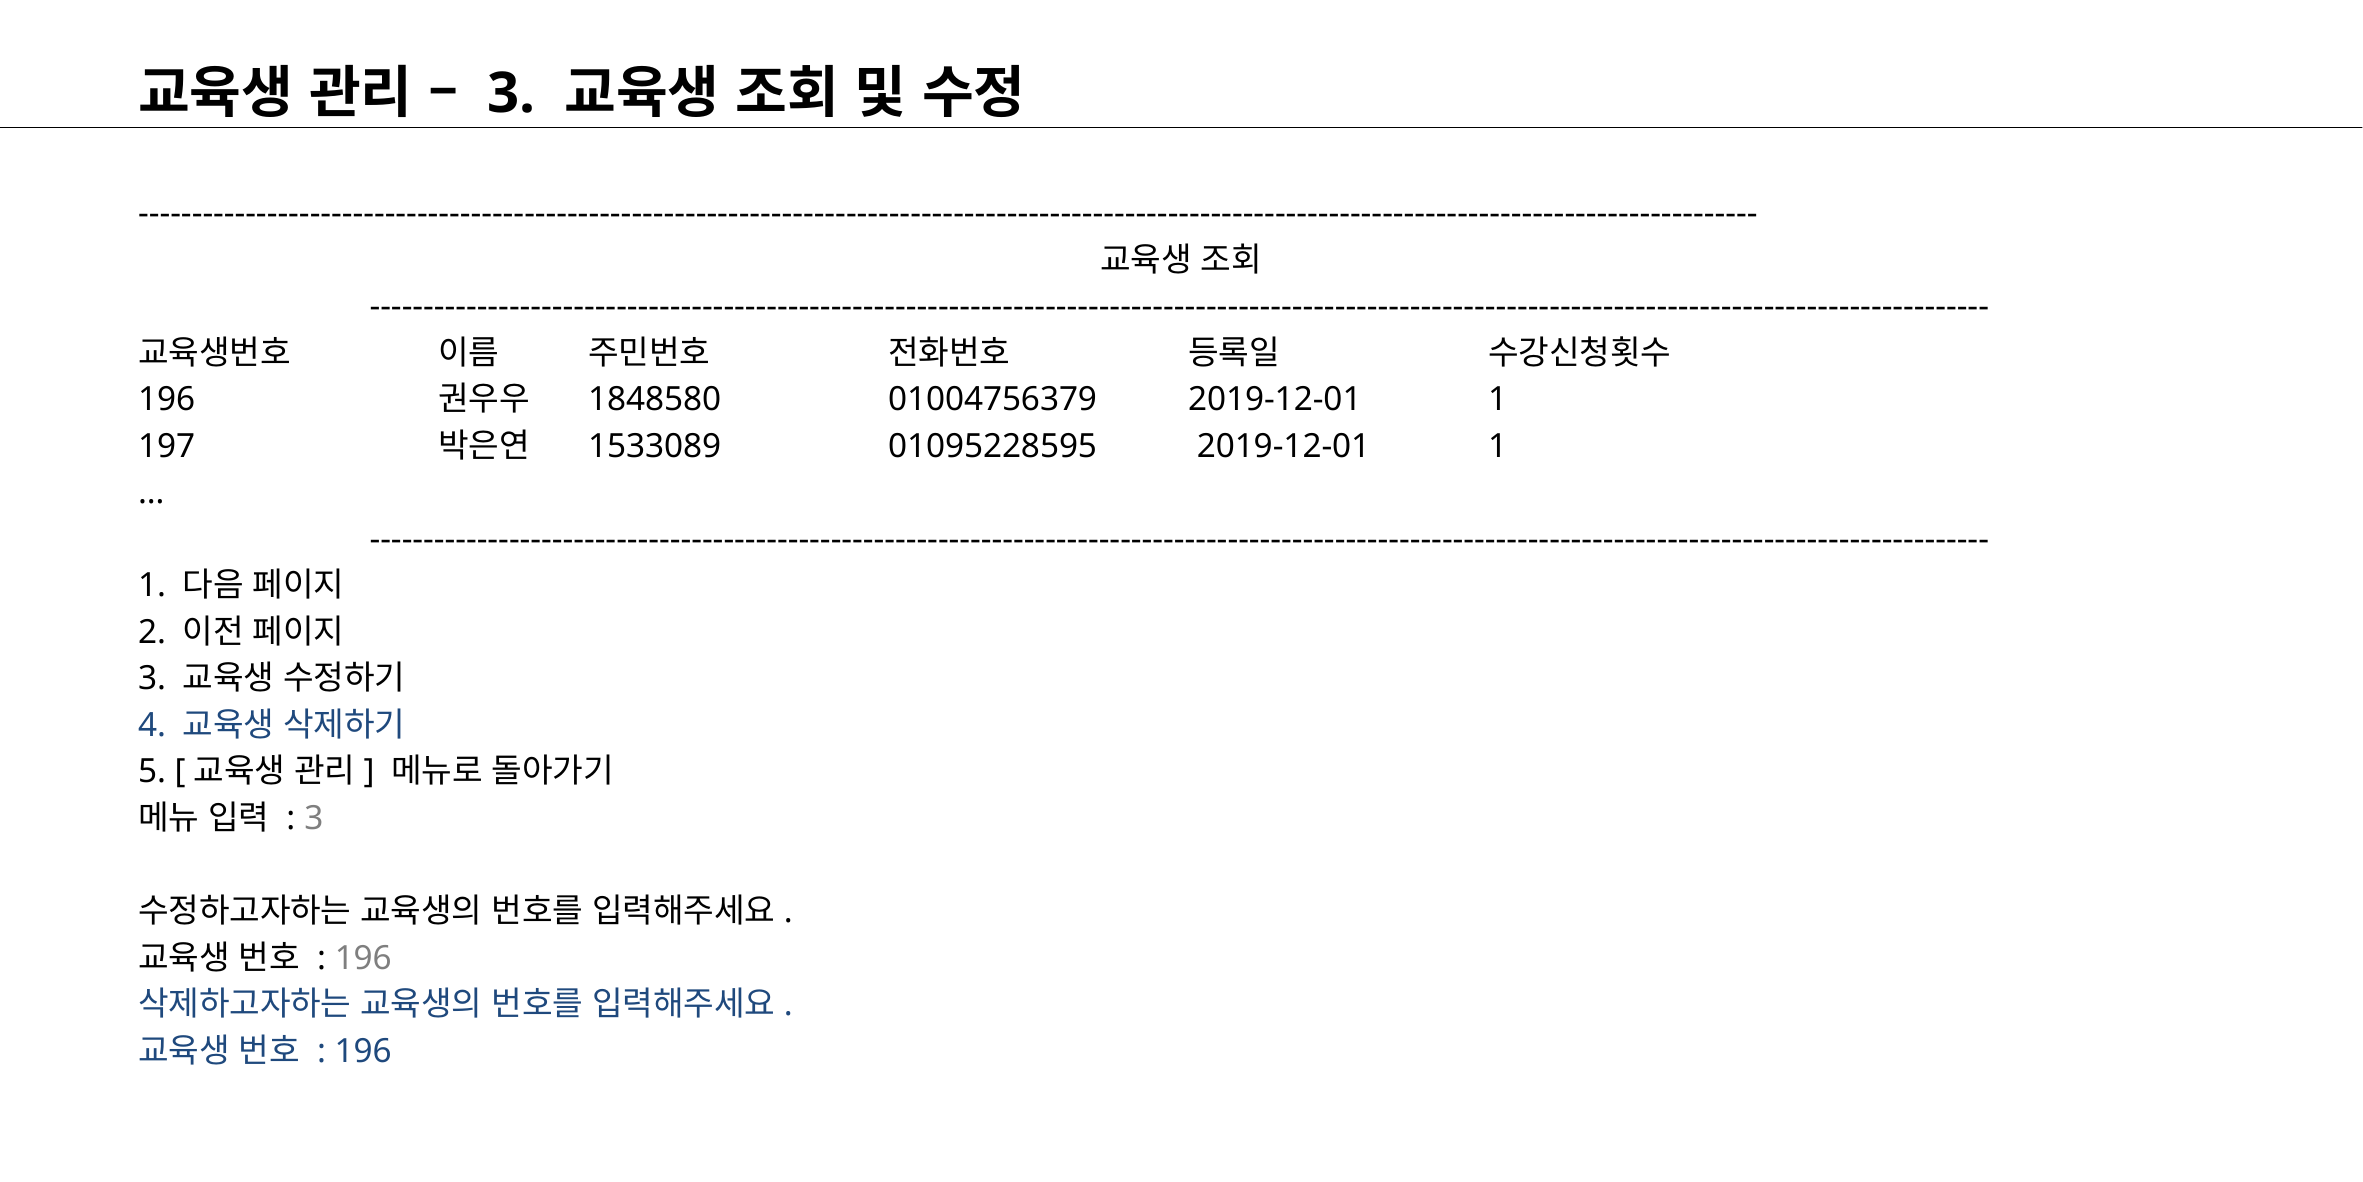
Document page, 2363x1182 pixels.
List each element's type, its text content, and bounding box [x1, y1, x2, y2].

title 교육생 관리 – 3. 교육생 조회 및 수정 [118, 47, 2245, 126]
list ------------------------------------------------------------------------------------------------------------------------------------------------------- 교육생 조회 ------------------------------------------------------------------------------------------------------------------------------------------------------- 교육생번호 이름 주민번호 전화번호 등록일 수강신청횟수 196 권우우 1848580 01004756379 2019-12-01 1 197 박은연 1533089 01095228595 2019-12-01 1 … ------------------------------------------------------------------------------------------------------------------------------------------------------- 1. 다음 페이지 2. 이전 페이지 3. 교육생 수정하기 4. 교육생 삭제하기 5. [교육생 관리] 메뉴로 돌아가기 메뉴 입력 : 3 수정하고자하는 교육생의 번호를 입력해주세요. 교육생 번호 : 196 삭제하고자하는 교육생의 번호를 입력해주세요. 교육생 번호 : 196 [118, 181, 2245, 1124]
